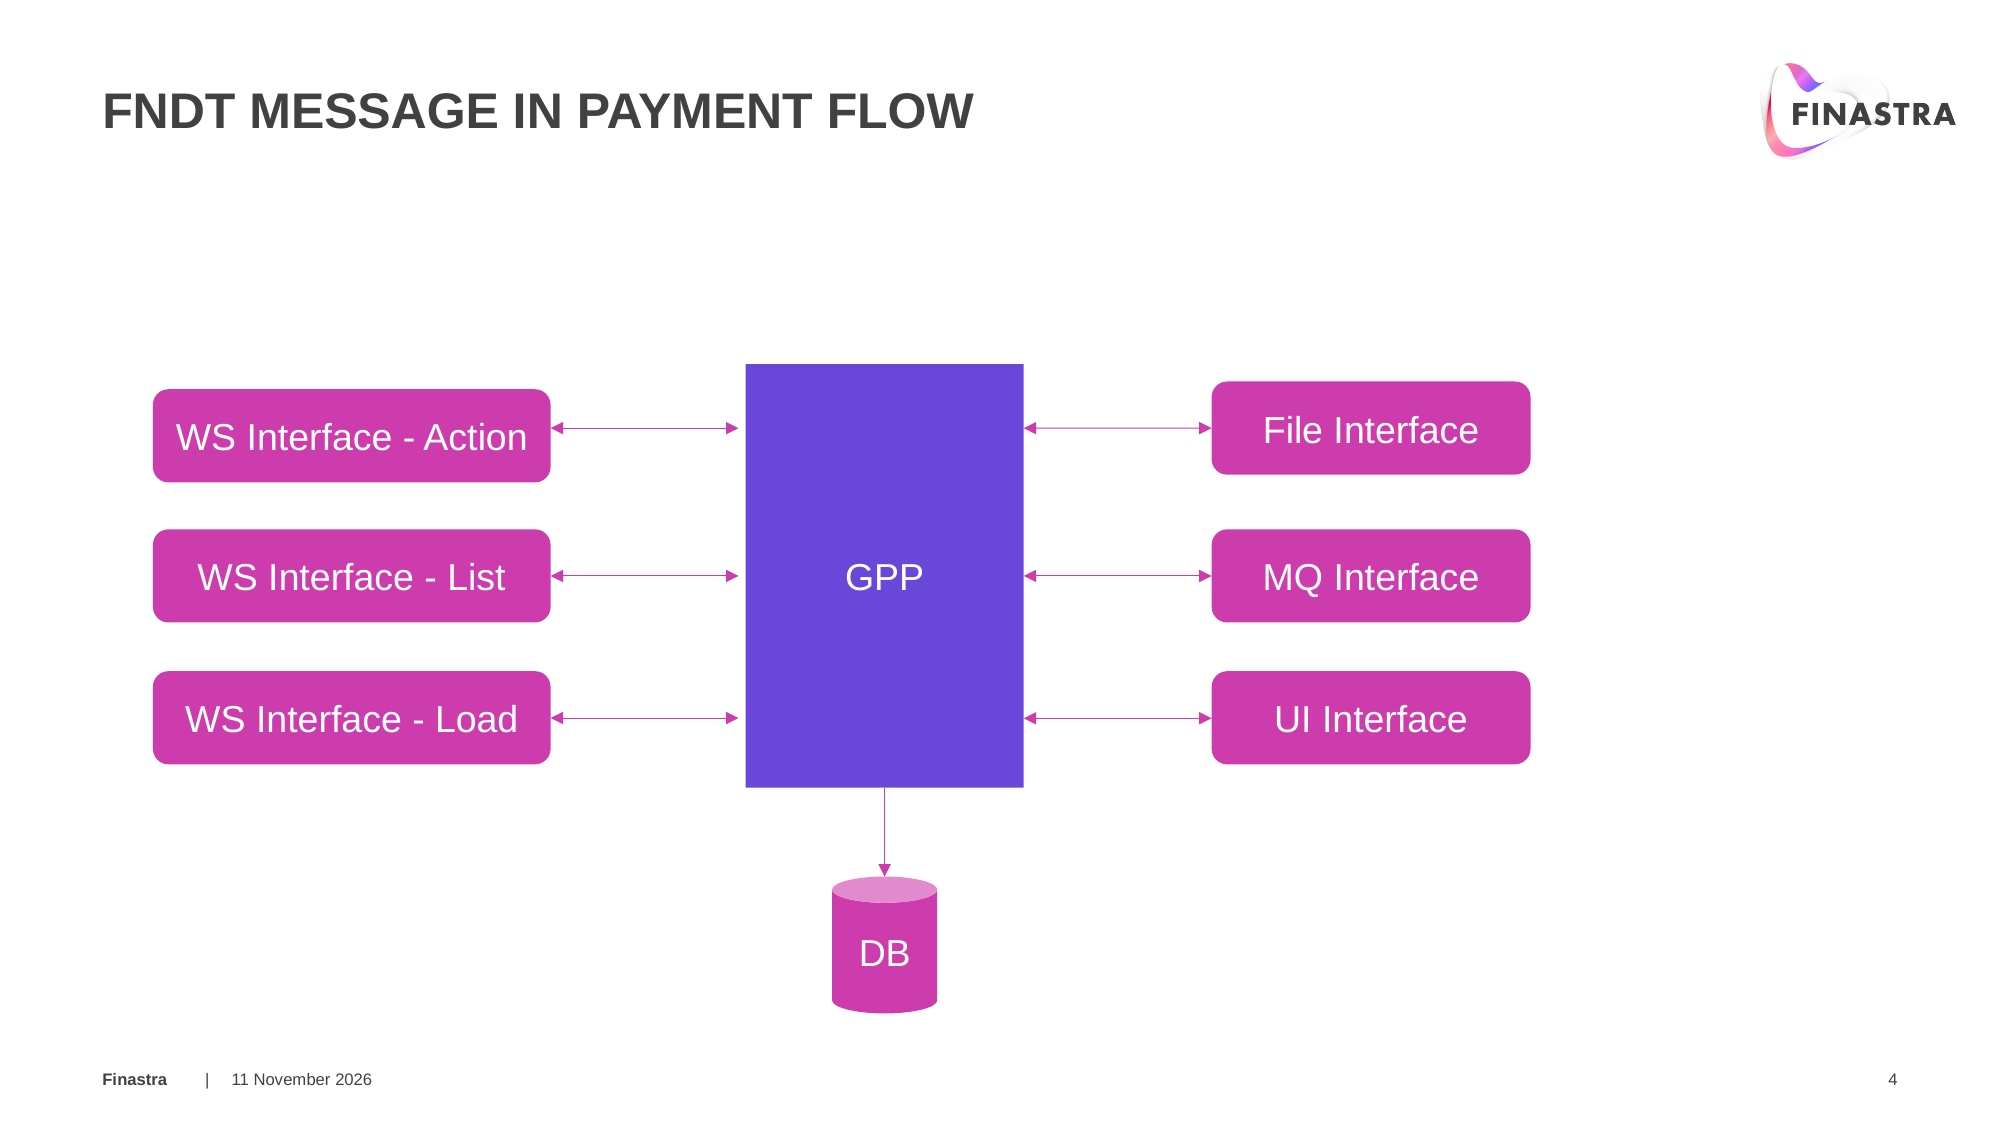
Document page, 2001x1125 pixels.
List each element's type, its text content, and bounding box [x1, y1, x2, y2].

text_box WS Interface - Action [151, 388, 552, 484]
picture [1760, 63, 1956, 160]
text_box UI Interface [1210, 670, 1532, 766]
text_box WS Interface - List [151, 528, 552, 624]
text_box WS Interface - Load [151, 670, 552, 766]
text_box GPP [745, 363, 1025, 789]
text_box DB [831, 875, 939, 1015]
text_box MQ Interface [1210, 528, 1532, 624]
title FNDT Message in Payment Flow [102, 28, 1693, 139]
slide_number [231, 1048, 462, 1109]
slide_number 4 [1816, 1048, 1898, 1109]
text_box File Interface [1210, 380, 1532, 476]
